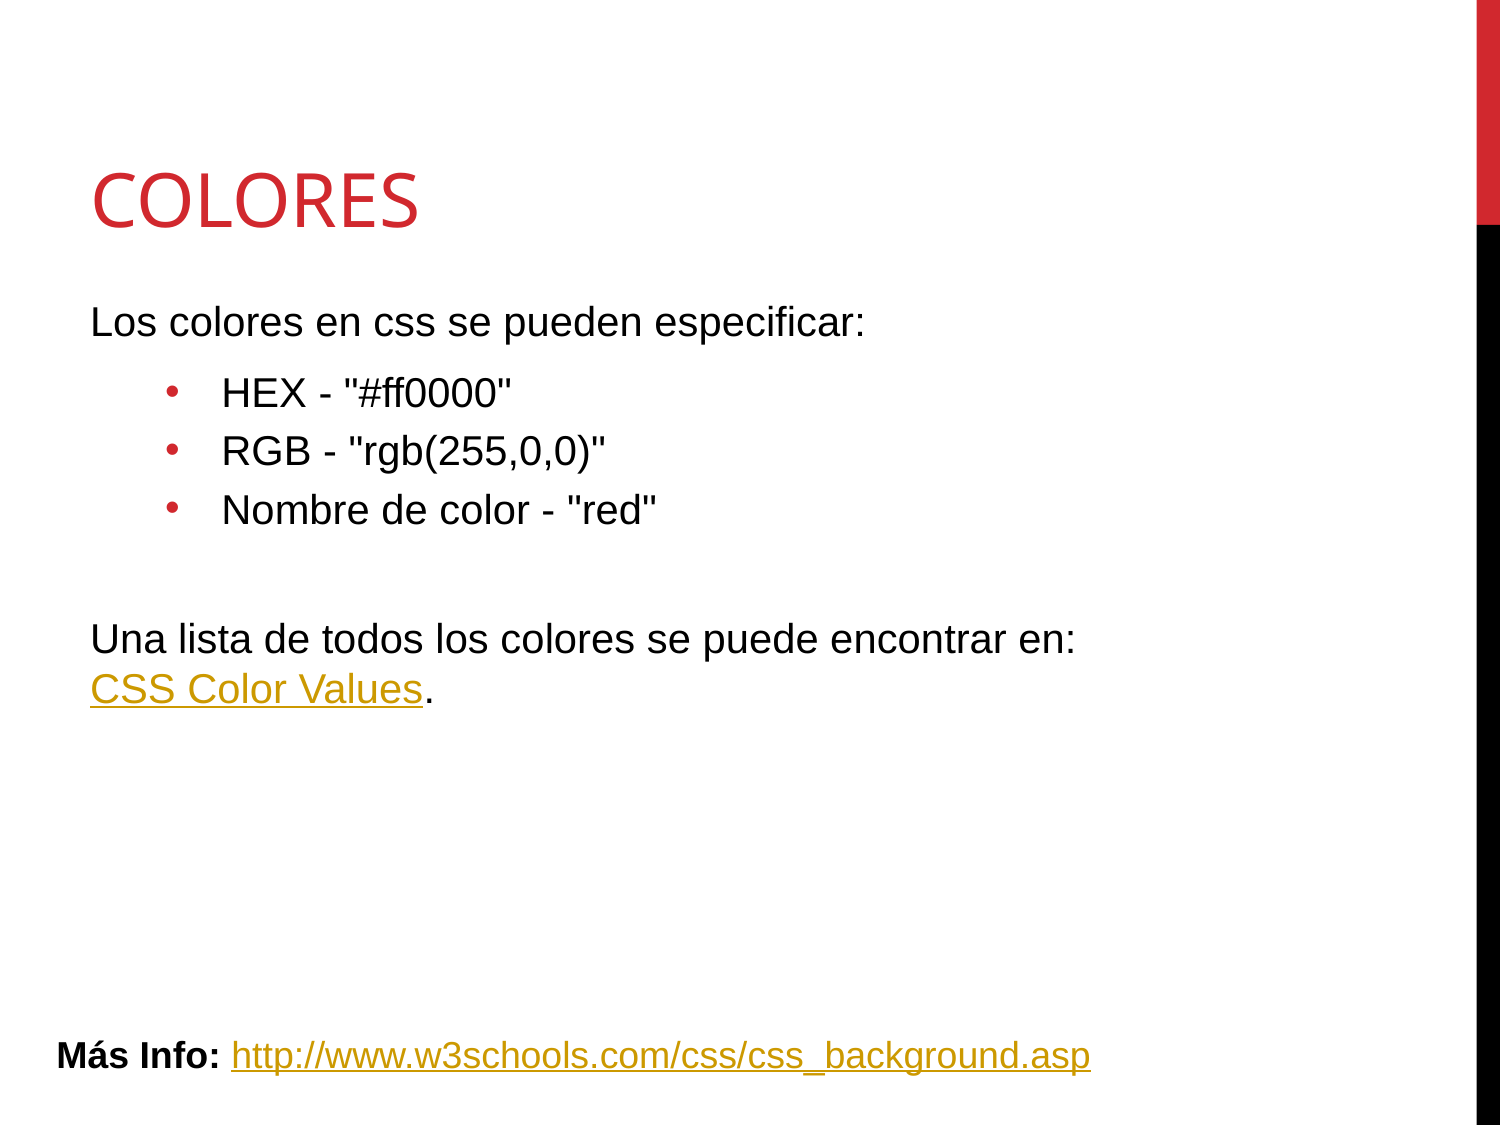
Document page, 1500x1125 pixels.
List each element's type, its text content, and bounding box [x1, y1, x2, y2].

list Los colores en css se pueden especificar: HEX - "#ff0000" RGB - "rgb(255,0,0)" Nombre de color - "red" Una lista de todos los colores se puede encontrar en: CSS Color Values. [75, 287, 1325, 1005]
text_box Más Info: http://www.w3schools.com/css/css_background.asp [41, 1023, 1118, 1084]
title Colores [75, 25, 1025, 250]
